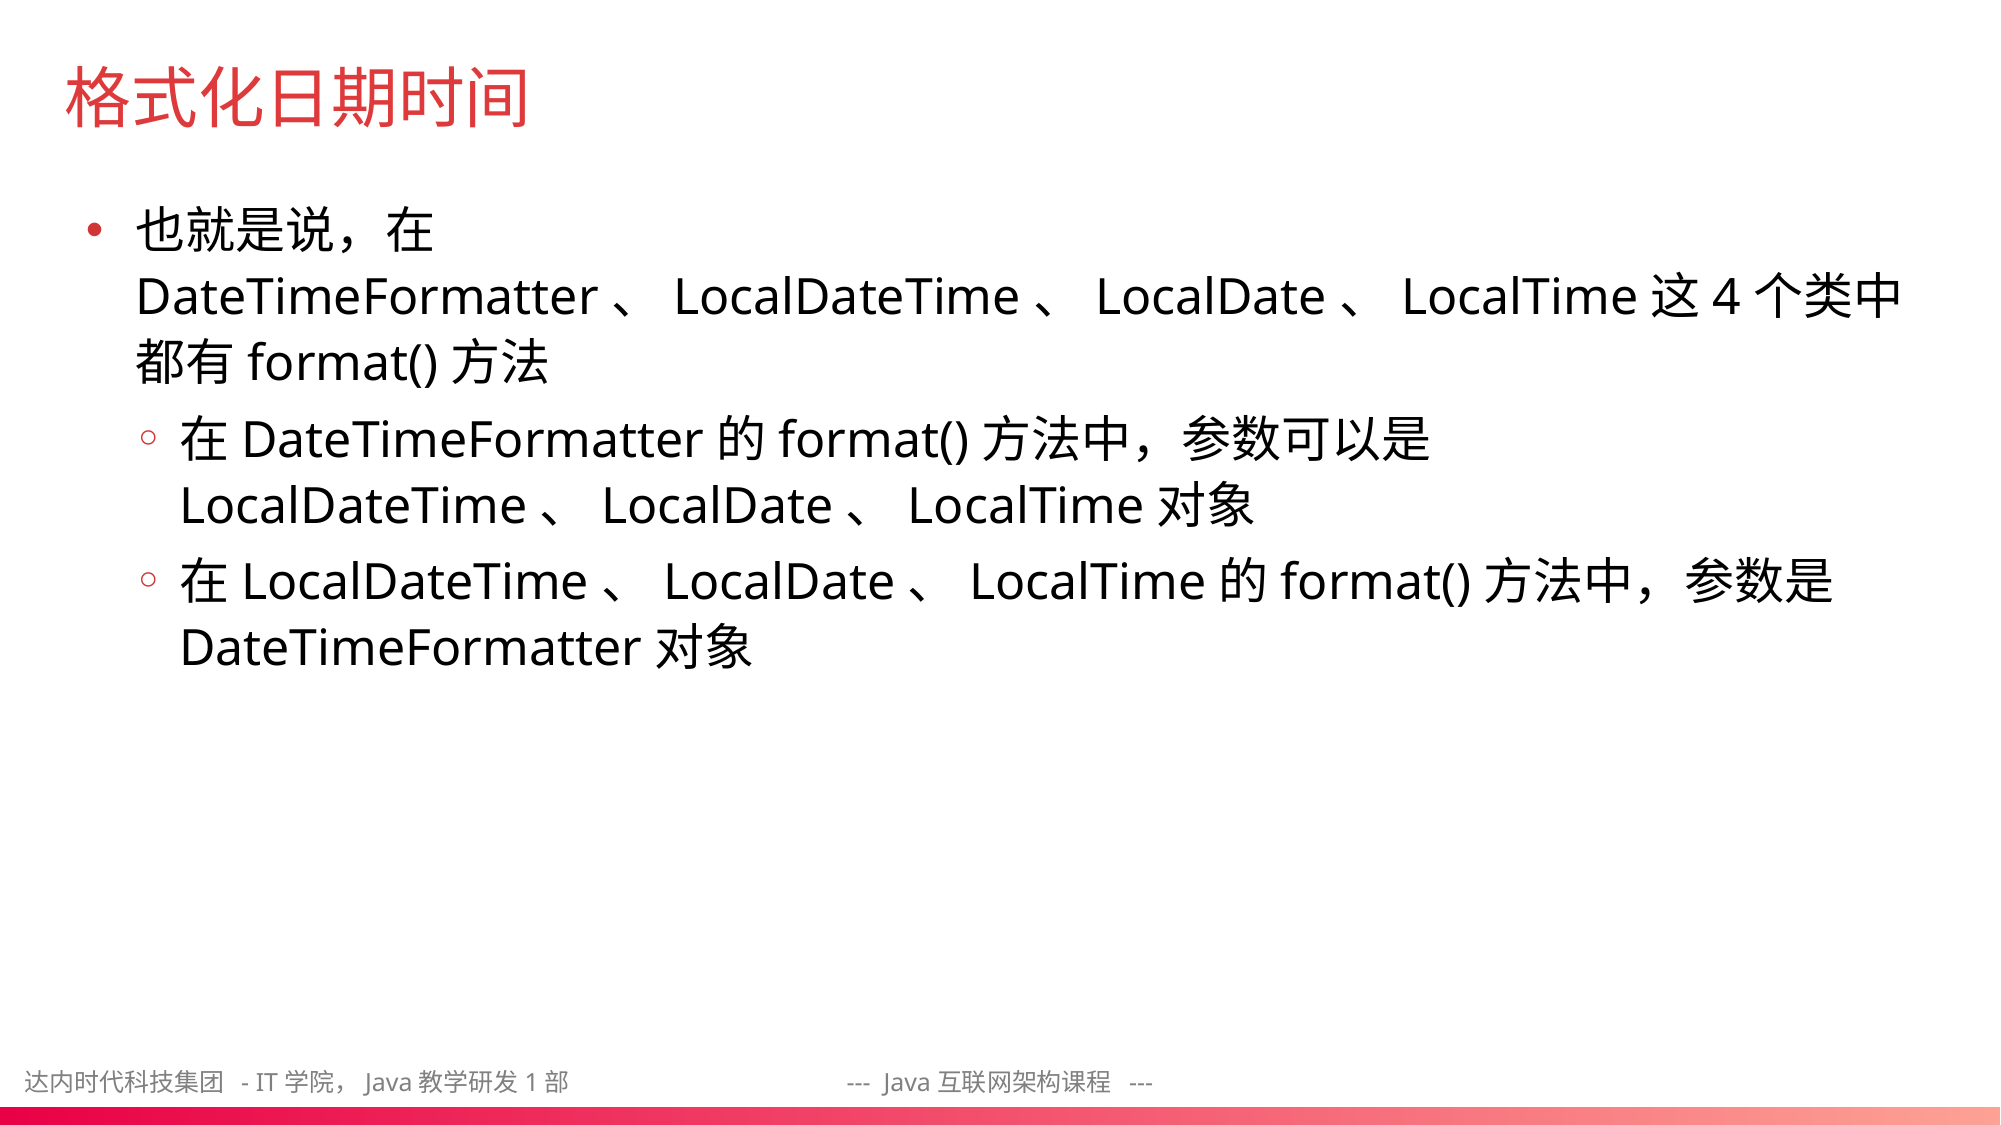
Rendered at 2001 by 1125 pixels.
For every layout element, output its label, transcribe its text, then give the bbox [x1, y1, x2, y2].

title 格式化日期时间 [49, 43, 1526, 150]
list 也就是说，在DateTimeFormatter、LocalDateTime、LocalDate、LocalTime这4个类中都有format()方法 在DateTimeFormatter的format()方法中，参数可以是LocalDateTime、LocalDate、LocalTime对象 在LocalDateTime、LocalDate、LocalTime的format()方法中，参数是DateTimeFormatter对象 [70, 185, 1931, 1013]
